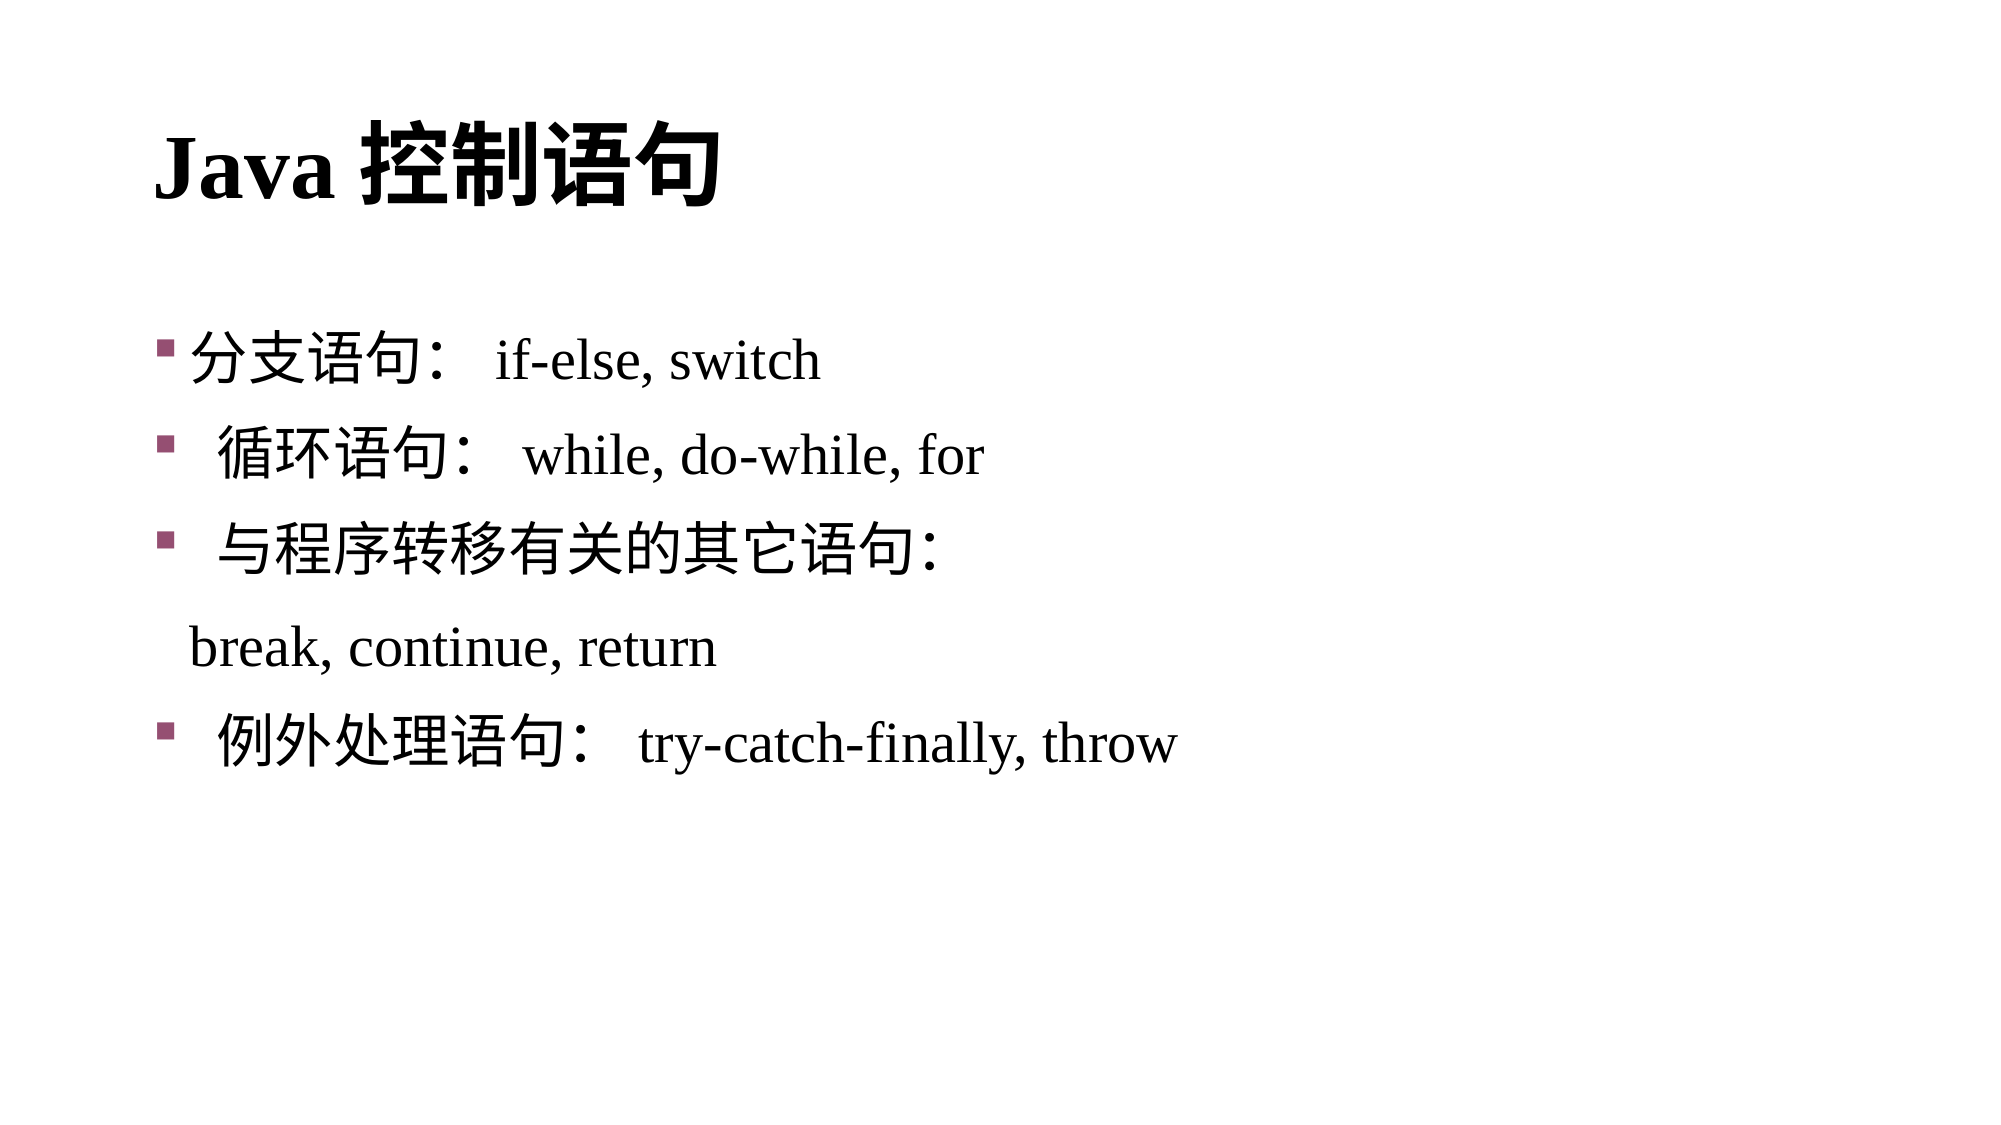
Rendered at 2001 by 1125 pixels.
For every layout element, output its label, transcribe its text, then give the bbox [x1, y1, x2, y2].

title Java控制语句 [137, 59, 1863, 278]
list 分支语句：if-else, switch 循环语句：while, do-while, for 与程序转移有关的其它语句： break, continue, return 例外处理语句：try-catch-finally, throw [137, 299, 1863, 1014]
